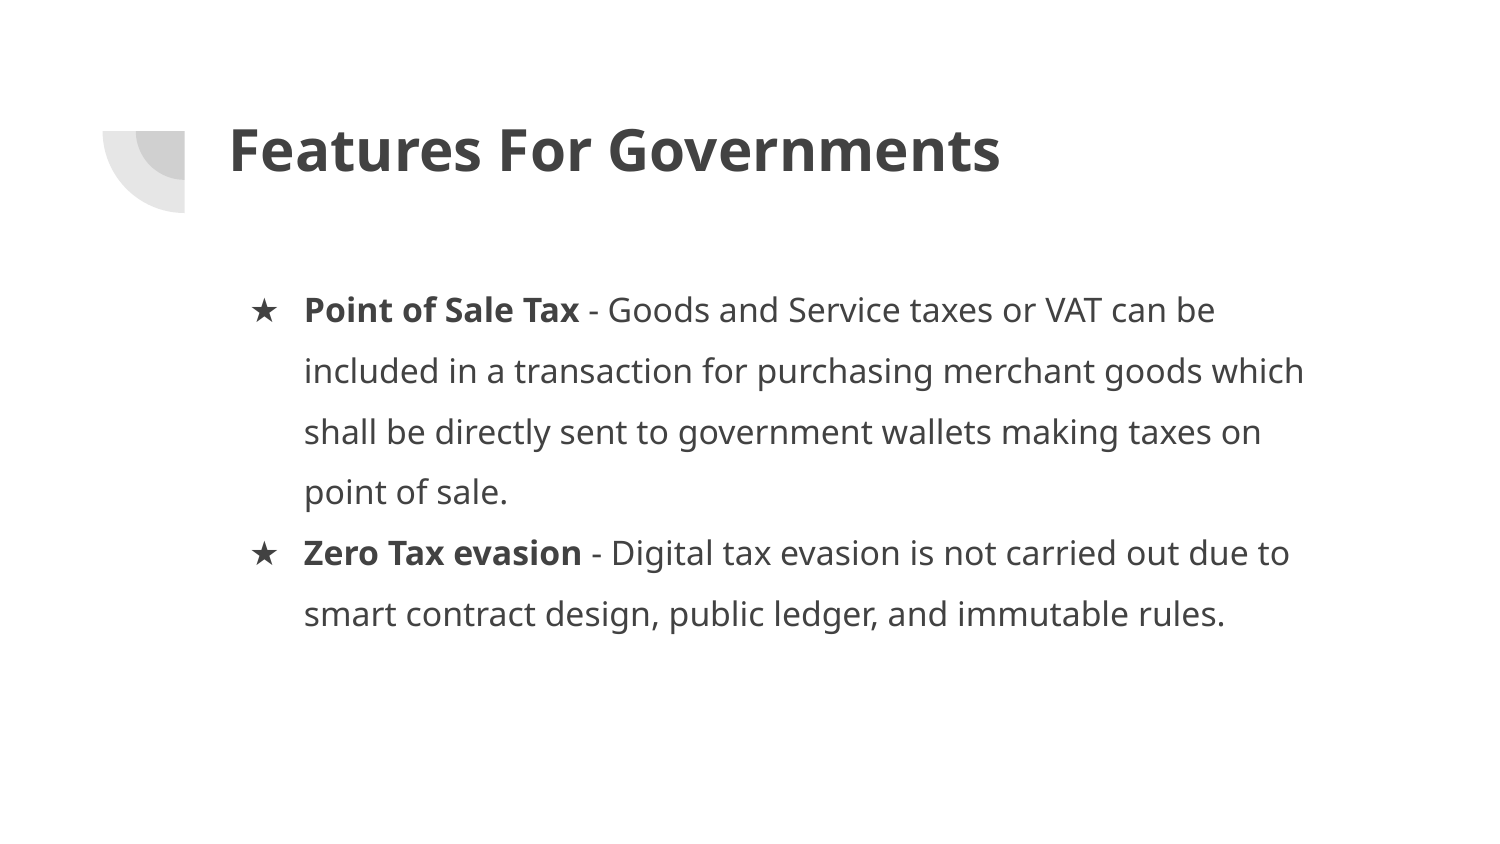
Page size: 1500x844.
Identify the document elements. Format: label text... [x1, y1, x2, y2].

title Features For Governments [213, 98, 1368, 253]
list Point of Sale Tax - Goods and Service taxes or VAT can be included in a transaction for purchasing merchant goods which shall be directly sent to government wallets making taxes on point of sale. Zero Tax evasion - Digital tax evasion is not carried out due to smart contract design, public ledger, and immutable rules. [213, 253, 1368, 645]
